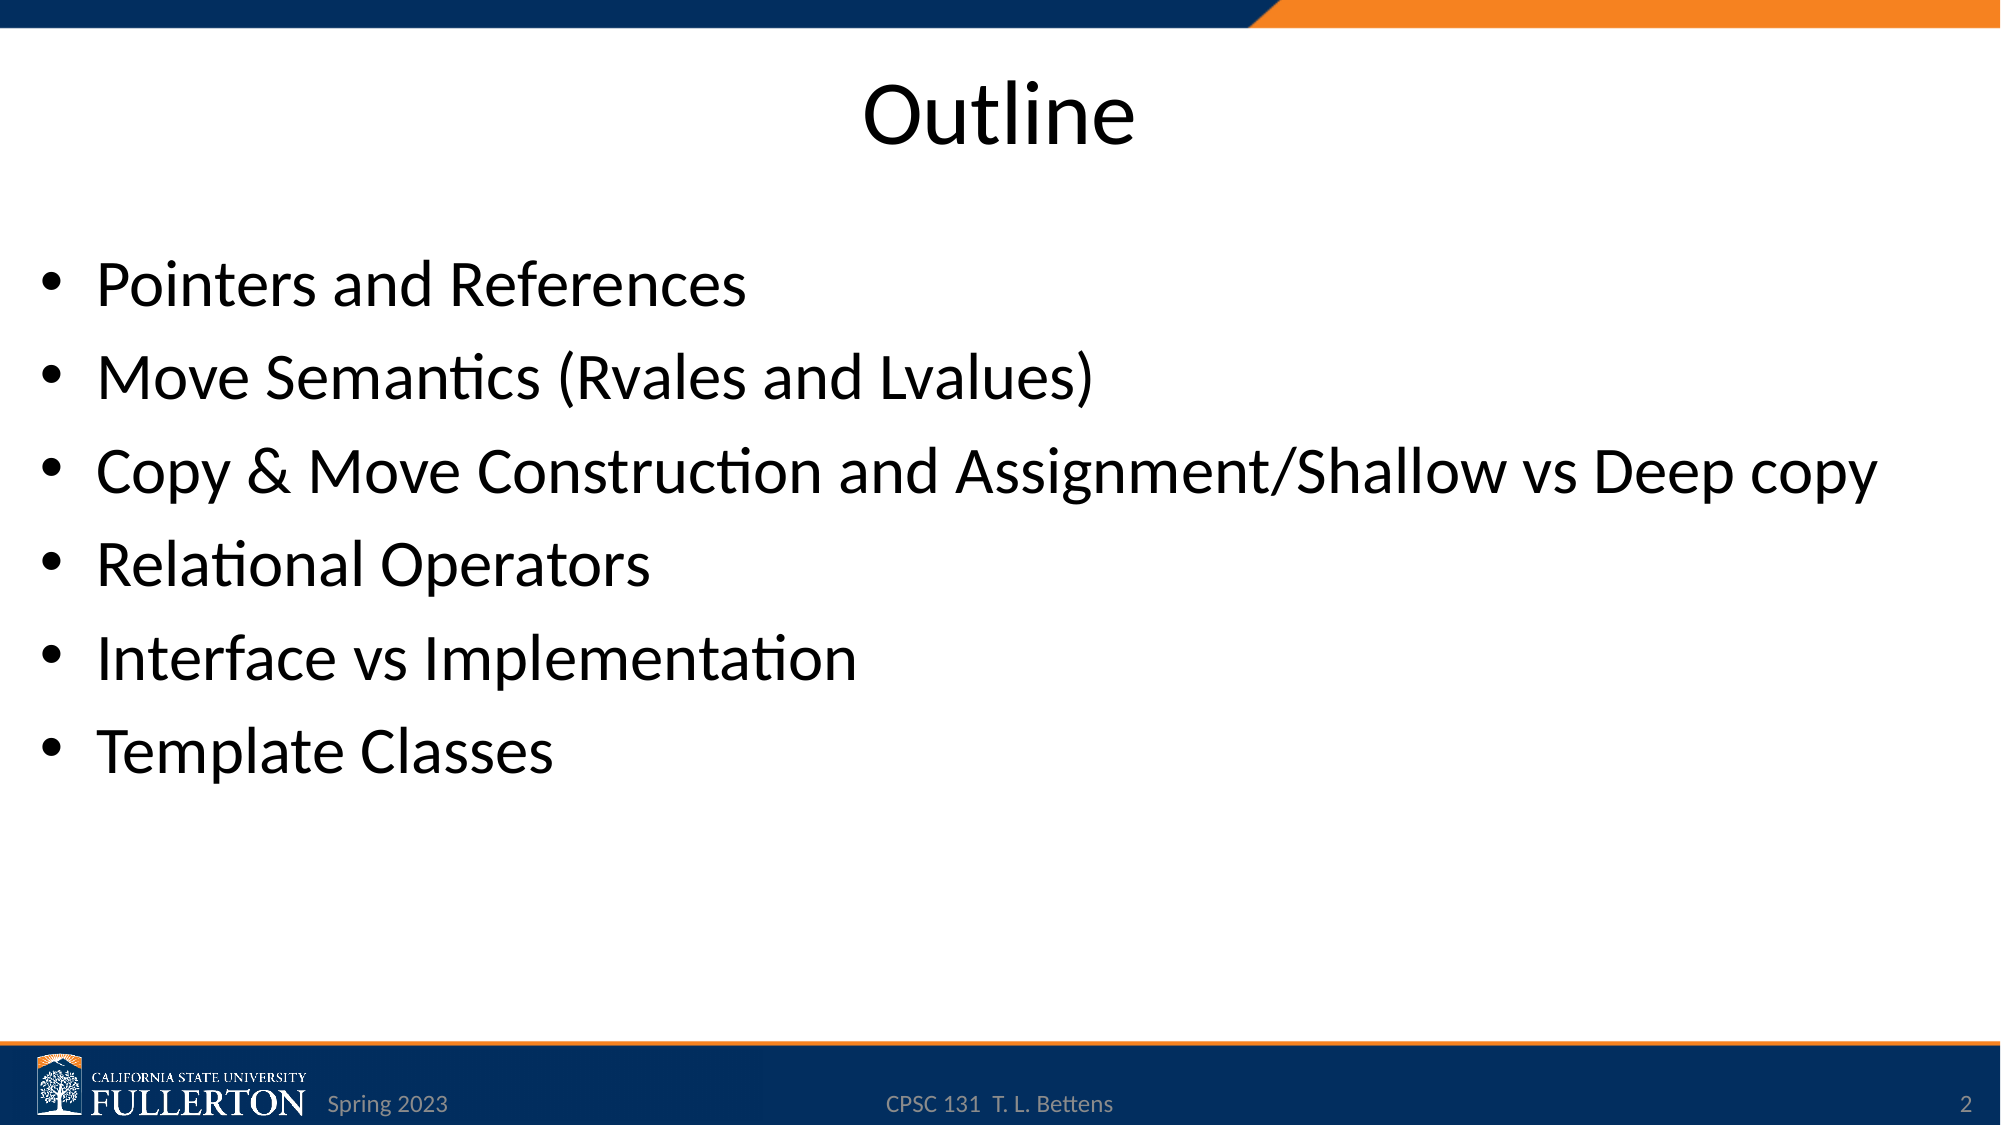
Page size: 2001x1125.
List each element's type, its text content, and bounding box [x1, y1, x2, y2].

picture [0, 0, 2001, 1125]
title Outline [24, 45, 1975, 233]
slide_number Spring 2023 [312, 1042, 662, 1125]
list Pointers and References Move Semantics (Rvales and Lvalues) Copy & Move Construction and Assignment/Shallow vs Deep copy Relational Operators Interface vs Implementation Template Classes [24, 233, 1975, 1039]
footer CPSC 131 T. L. Bettens [662, 1042, 1338, 1125]
slide_number 2 [1537, 1042, 1988, 1125]
